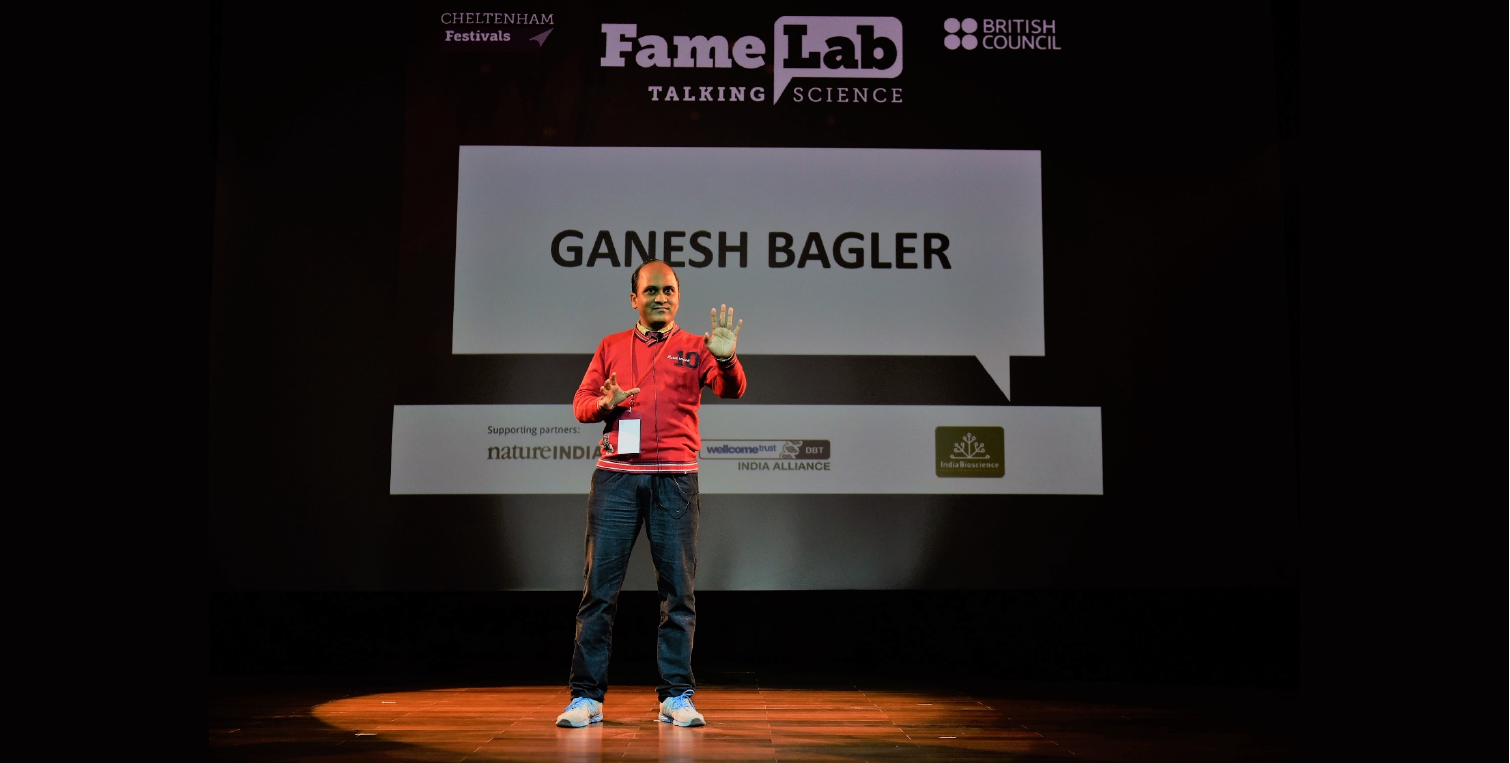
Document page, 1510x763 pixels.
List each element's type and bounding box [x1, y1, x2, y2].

picture [209, 0, 1300, 763]
